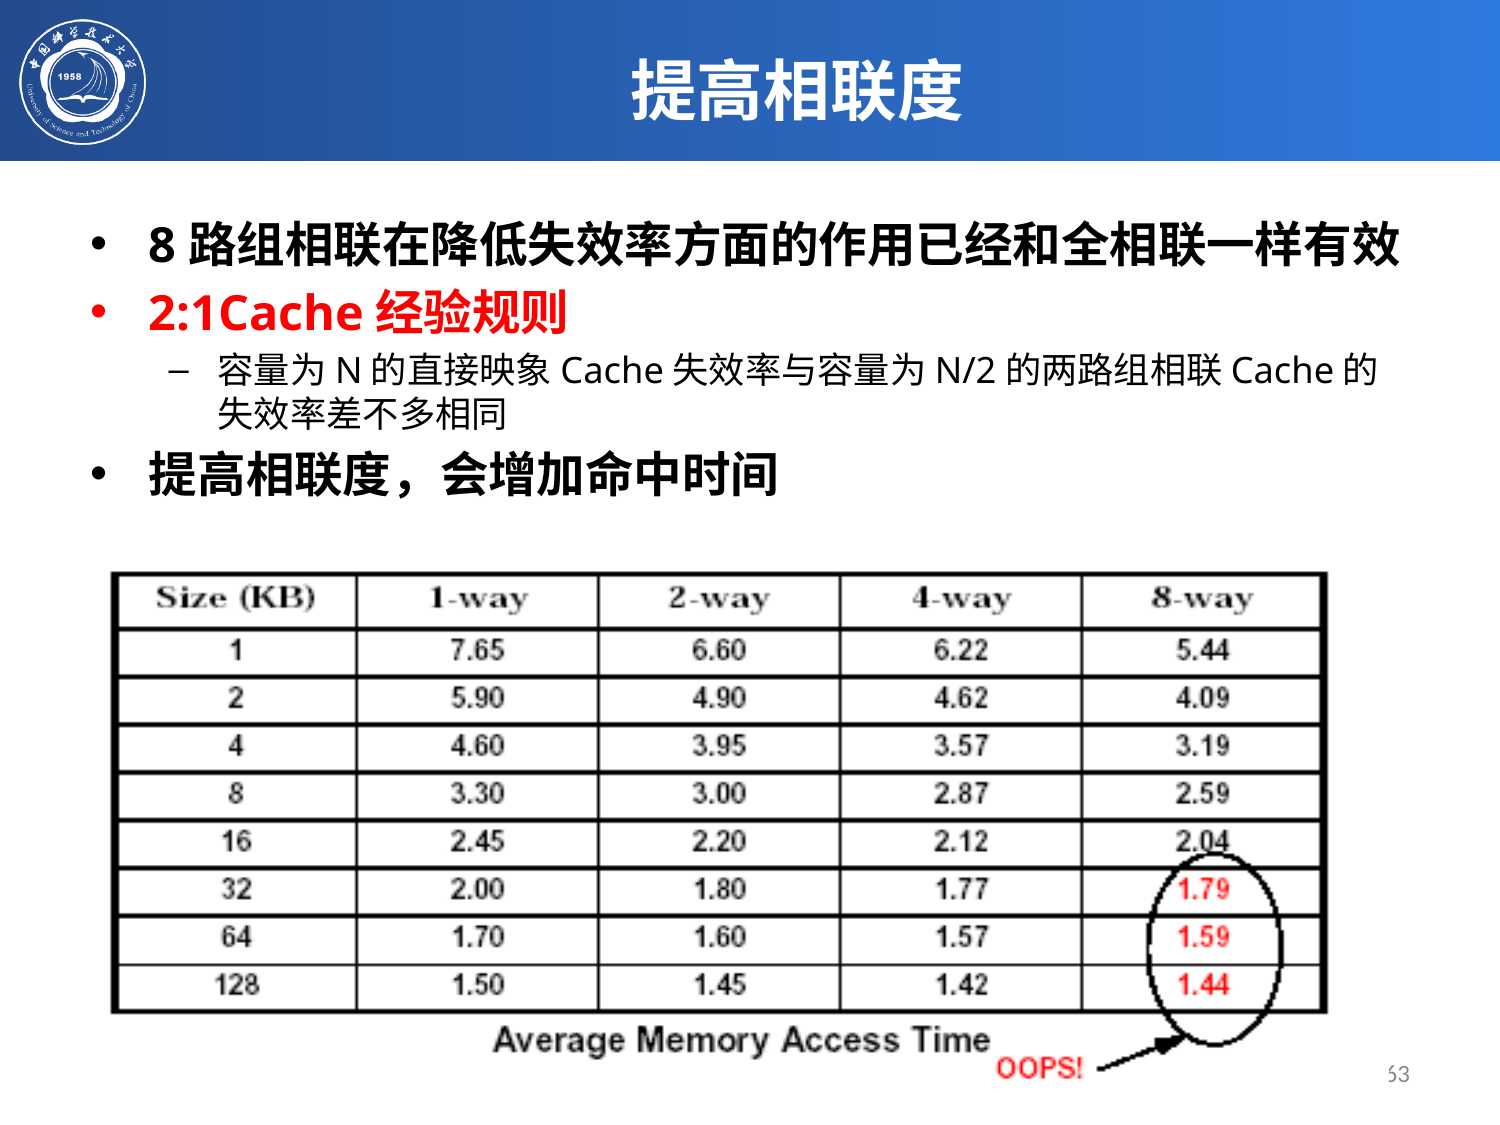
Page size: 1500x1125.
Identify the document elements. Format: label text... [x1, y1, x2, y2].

picture [75, 527, 1390, 1104]
title 提高相联度 [169, 24, 1425, 153]
slide_number 63 [1393, 1042, 1425, 1103]
picture [19, 19, 146, 145]
list 8路组相联在降低失效率方面的作用已经和全相联一样有效 2:1Cache经验规则 容量为N的直接映象Cache失效率与容量为N/2的两路组相联Cache的失效率差不多相同 提高相联度，会增加命中时间 [75, 206, 1425, 528]
